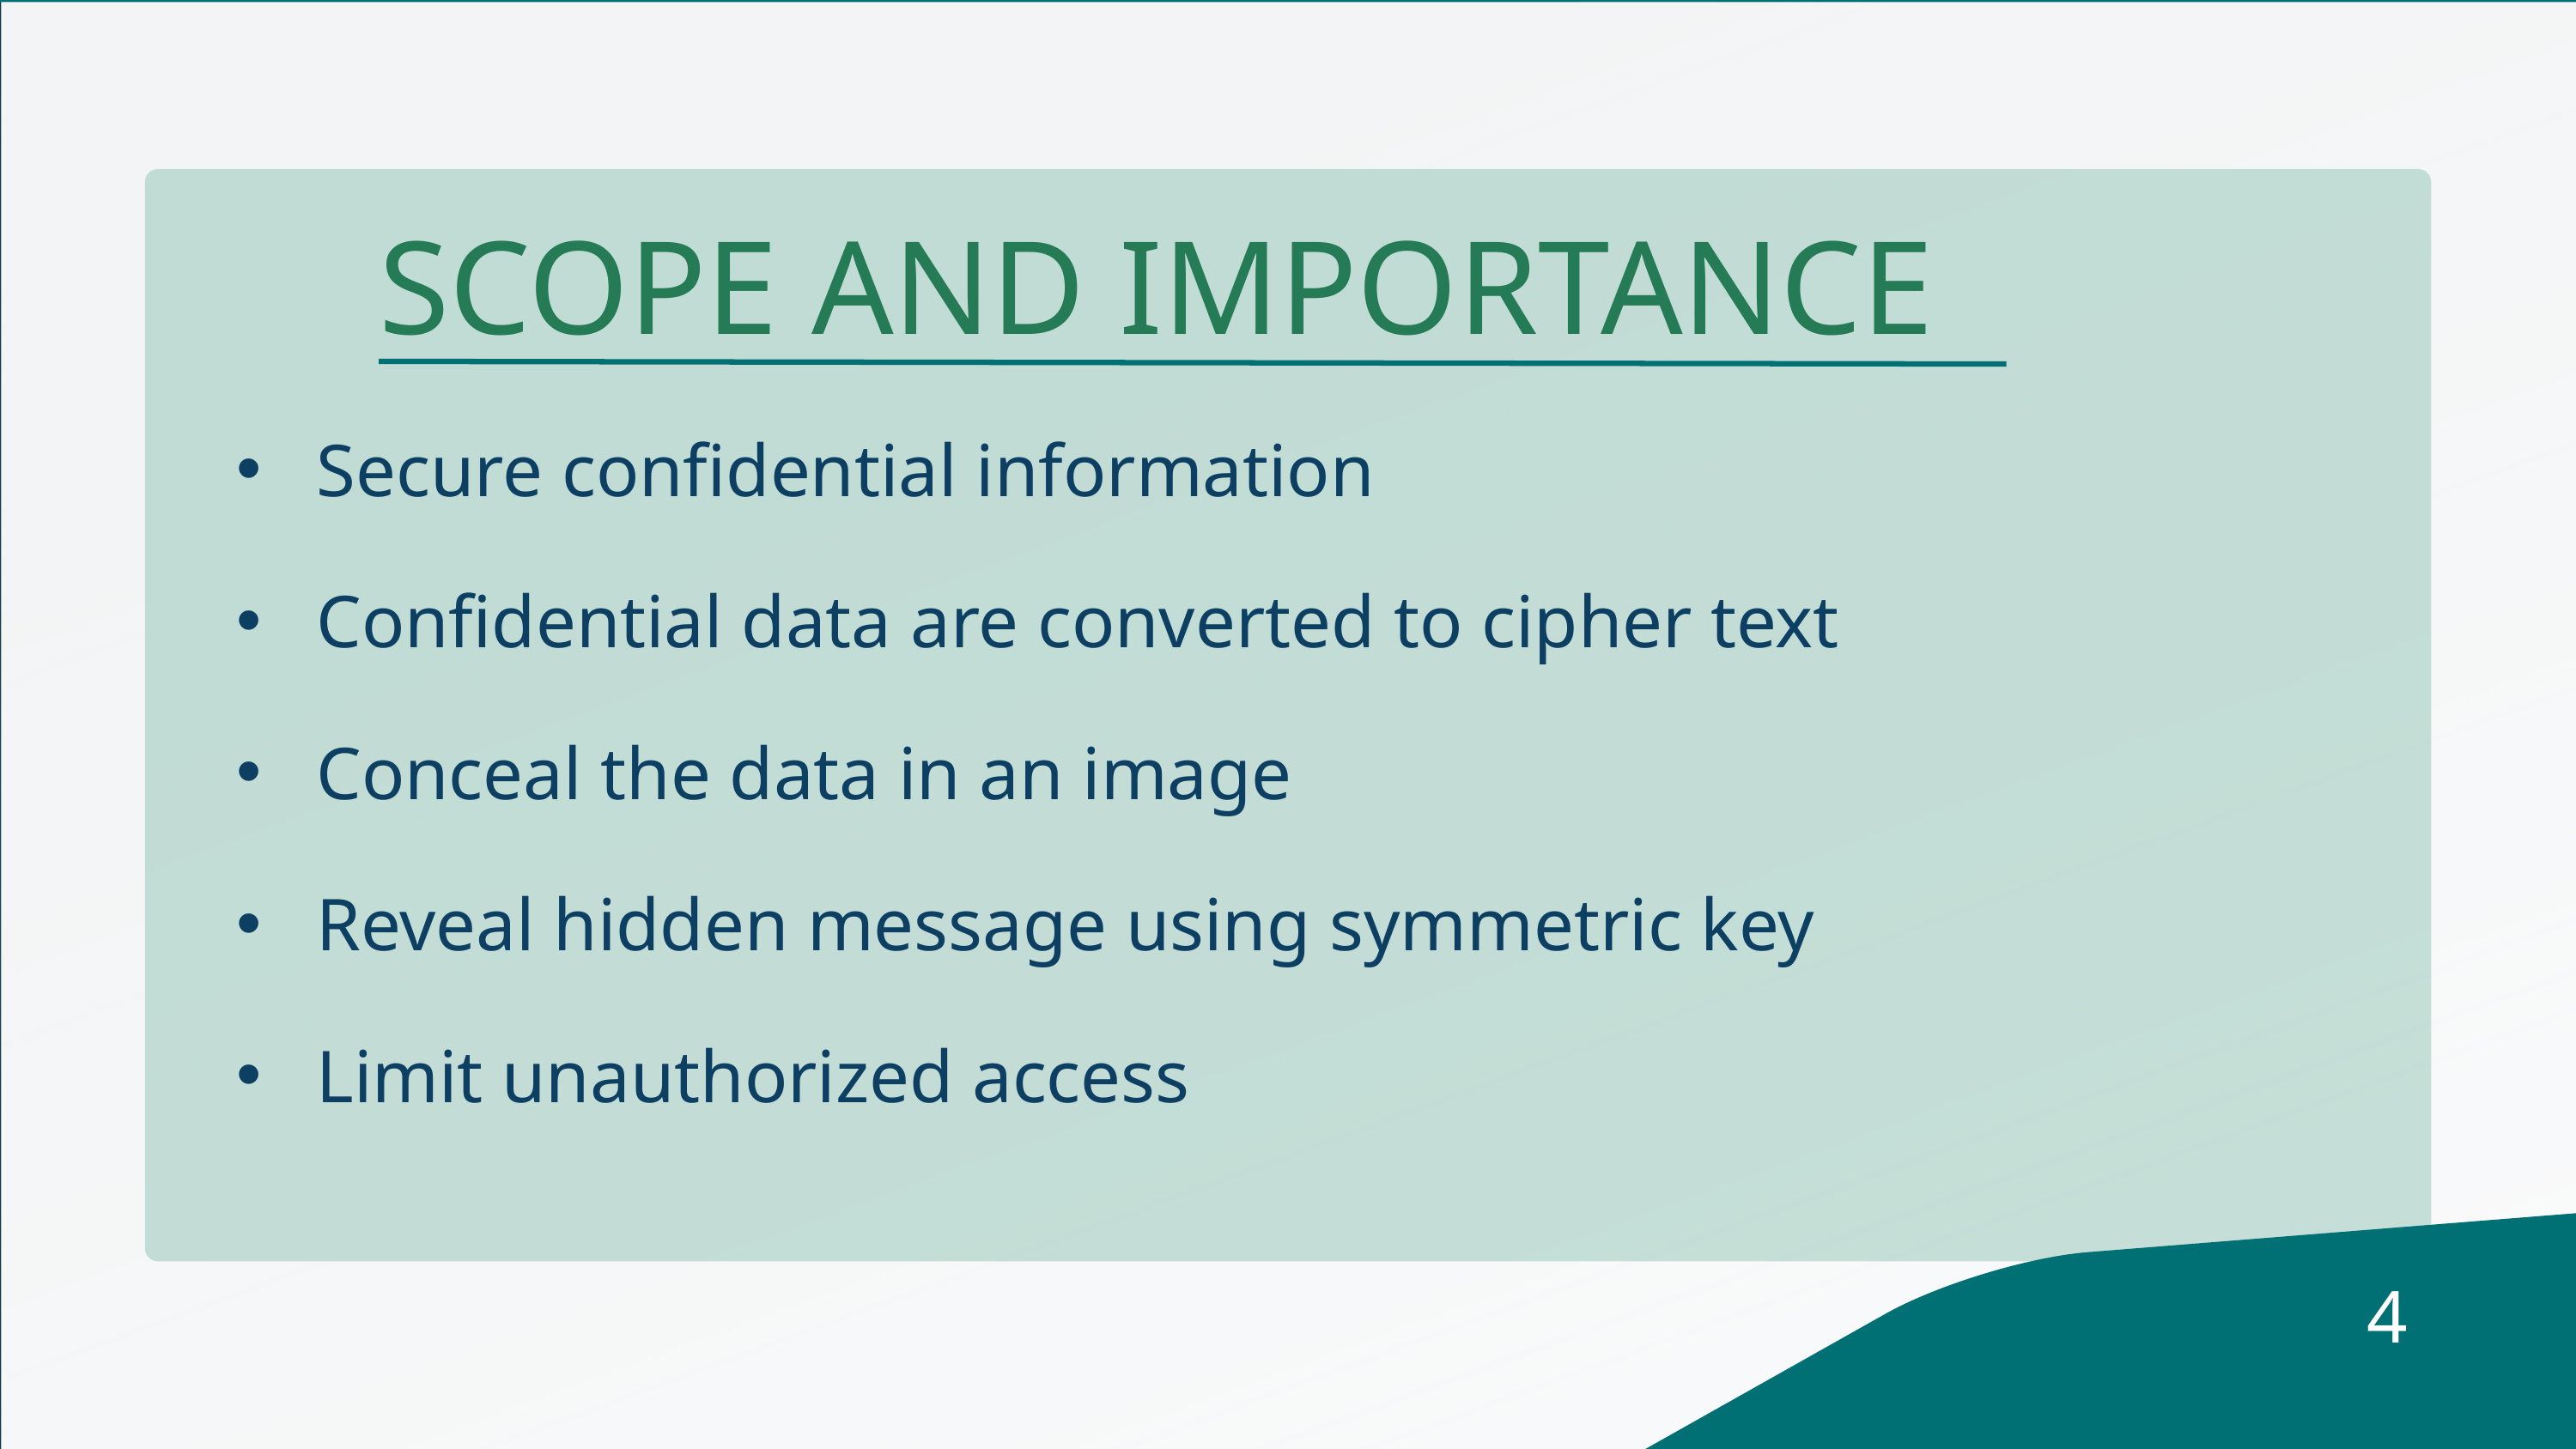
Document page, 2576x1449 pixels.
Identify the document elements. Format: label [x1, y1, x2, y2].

text_box [1132, 1253, 2576, 1449]
text_box [144, 168, 2432, 1262]
picture [0, 0, 2576, 1449]
